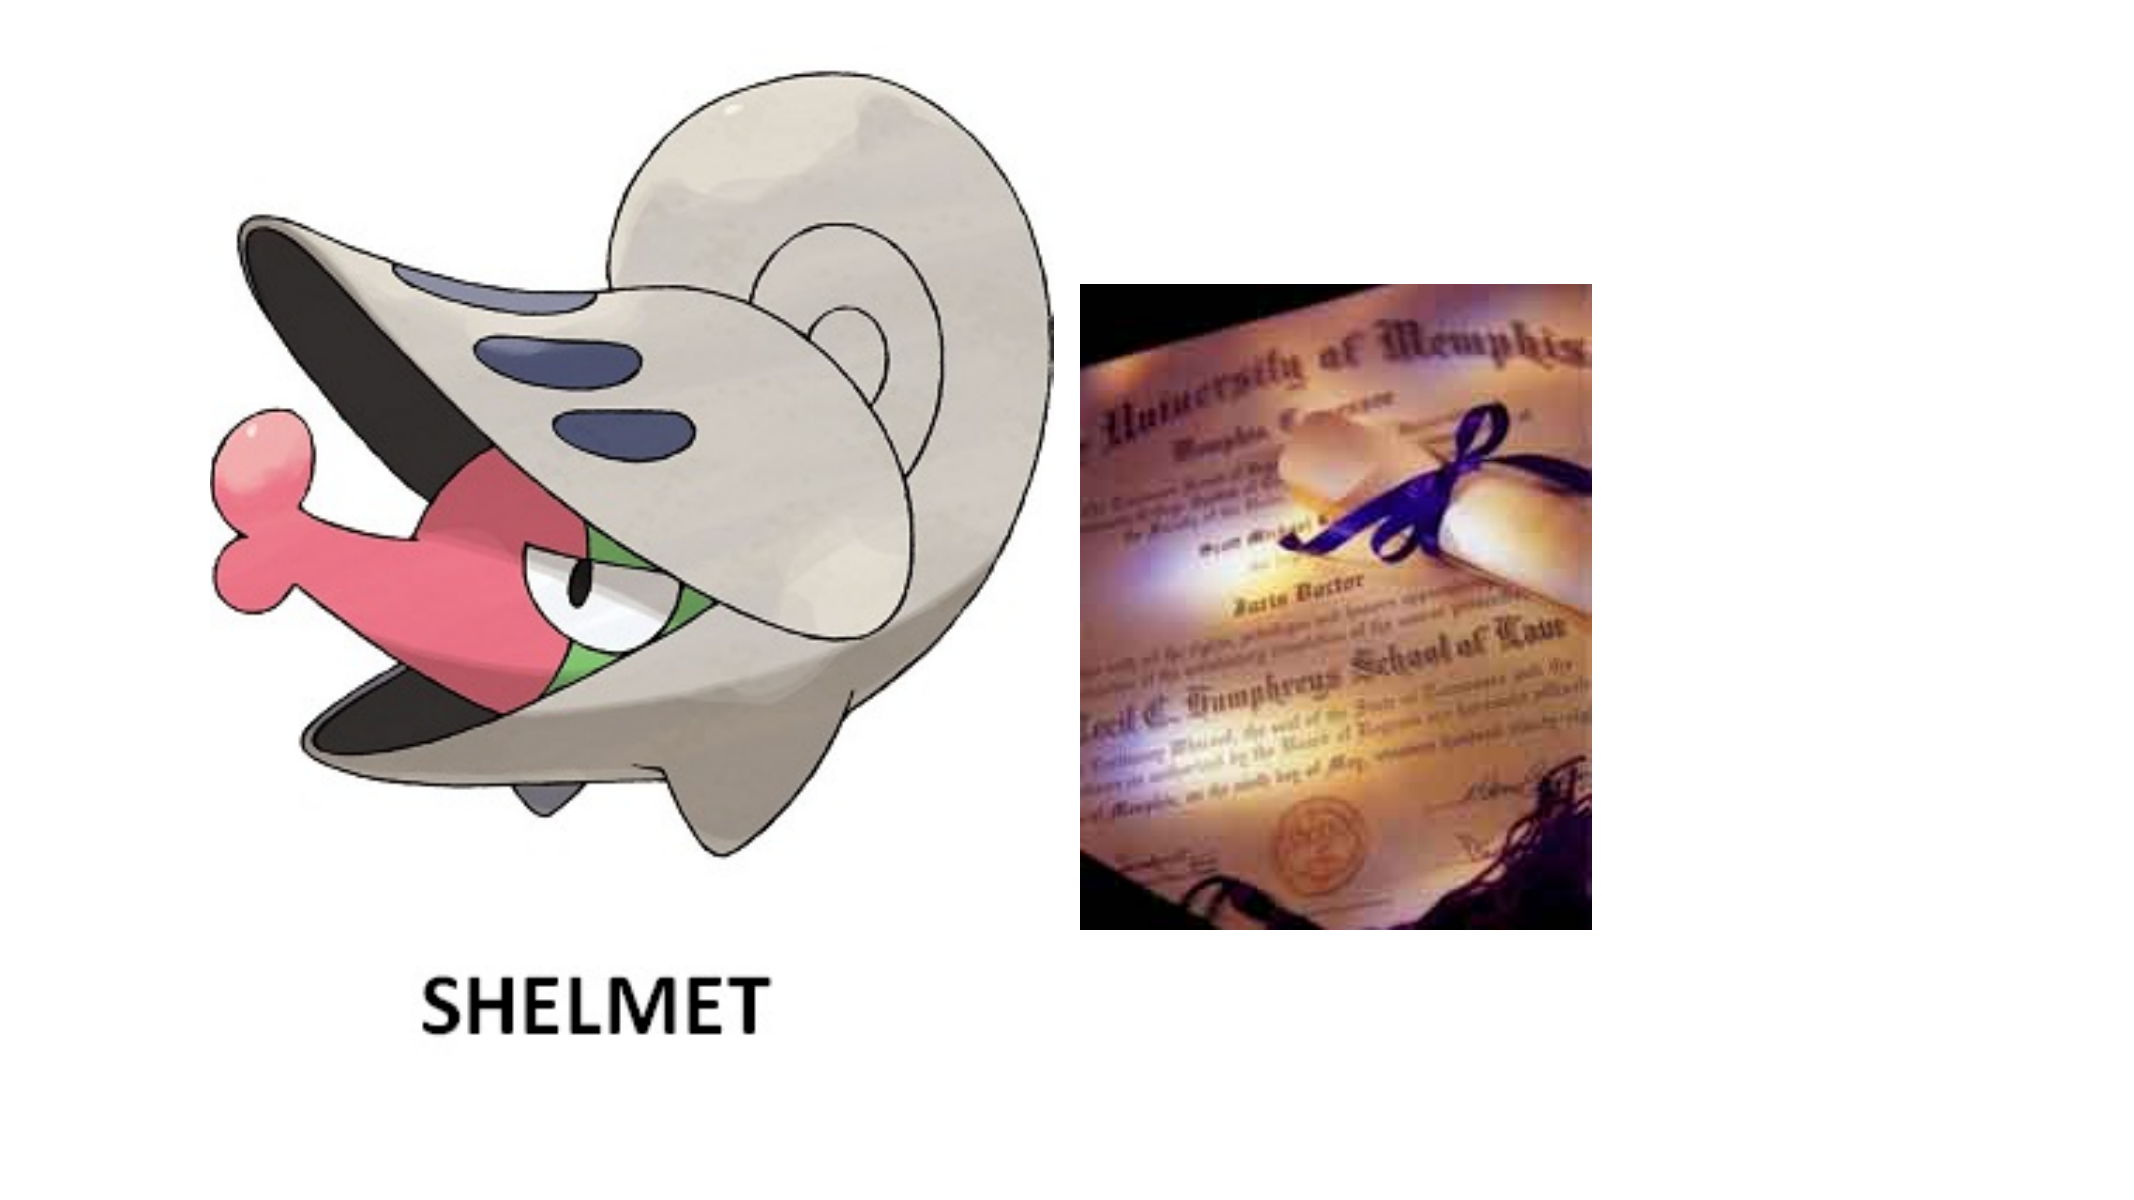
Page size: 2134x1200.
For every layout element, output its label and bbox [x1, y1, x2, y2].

picture [209, 44, 1054, 1170]
picture [1079, 284, 1592, 930]
